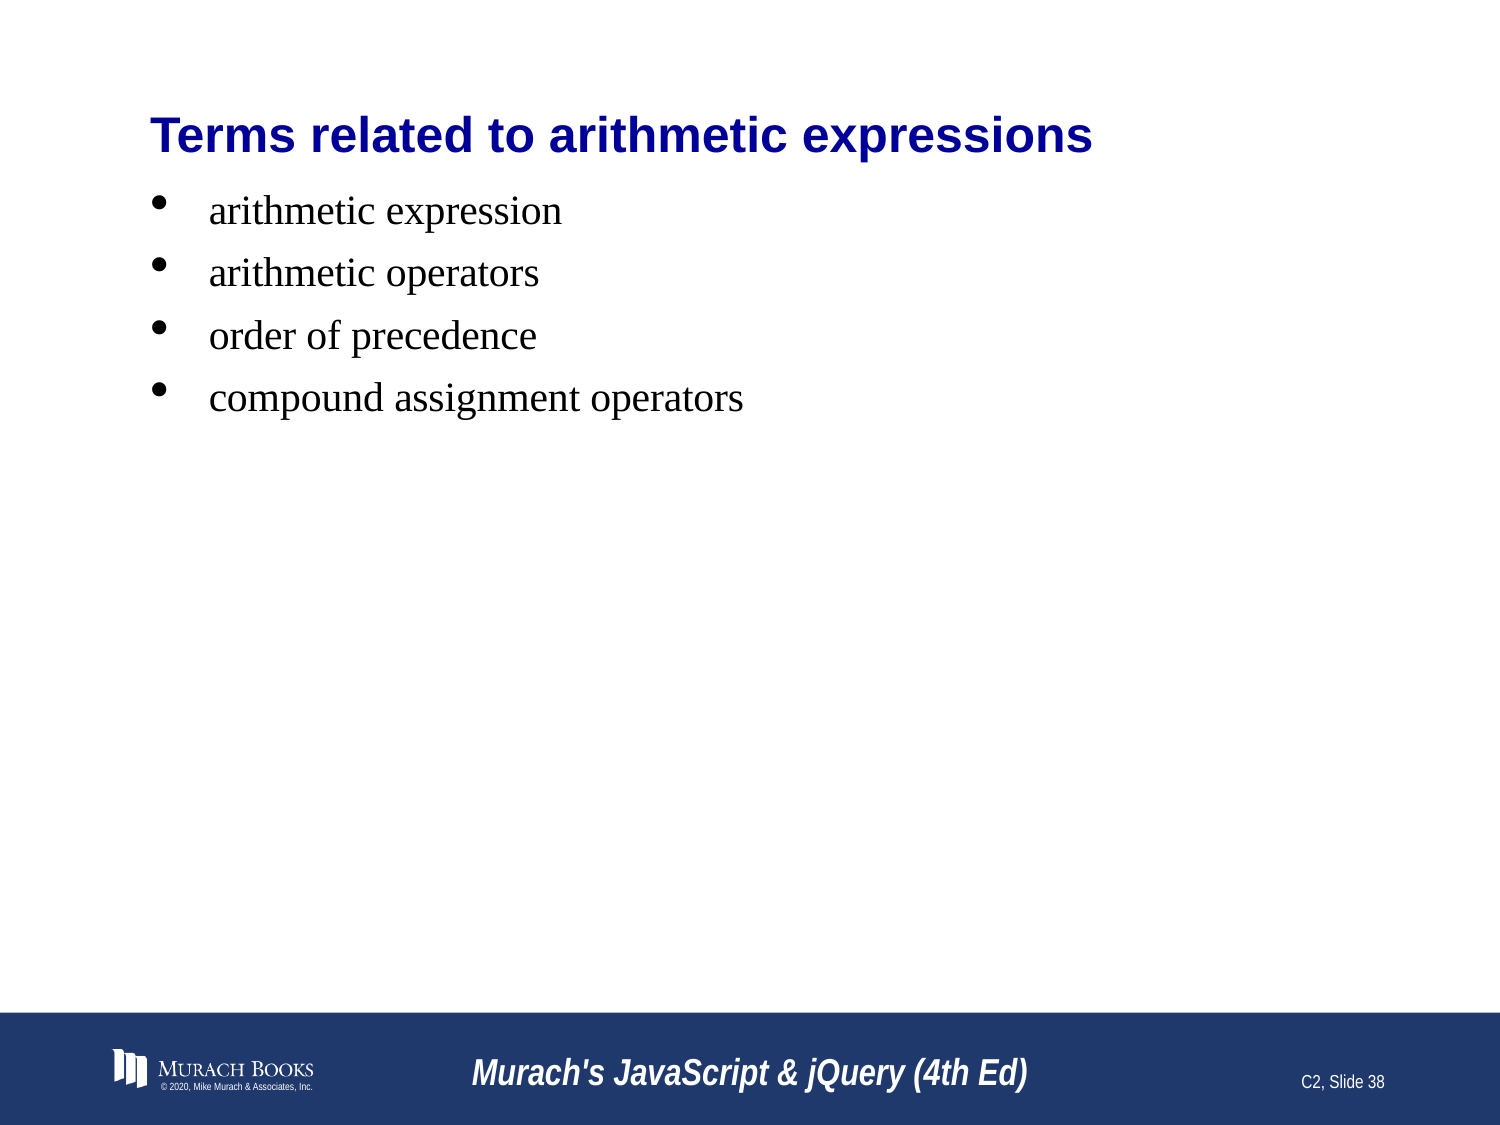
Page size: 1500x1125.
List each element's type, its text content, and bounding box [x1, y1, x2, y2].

title Terms related to arithmetic expressions [150, 102, 1350, 164]
slide_number Murach's JavaScript & jQuery (4th Ed) [463, 1025, 1050, 1100]
footer © 2020, Mike Murach & Associates, Inc. [12, 1025, 463, 1100]
list arithmetic expression arithmetic operators order of precedence compound assignment operators [137, 174, 1350, 975]
slide_number C2, Slide 38 [1087, 1025, 1400, 1100]
